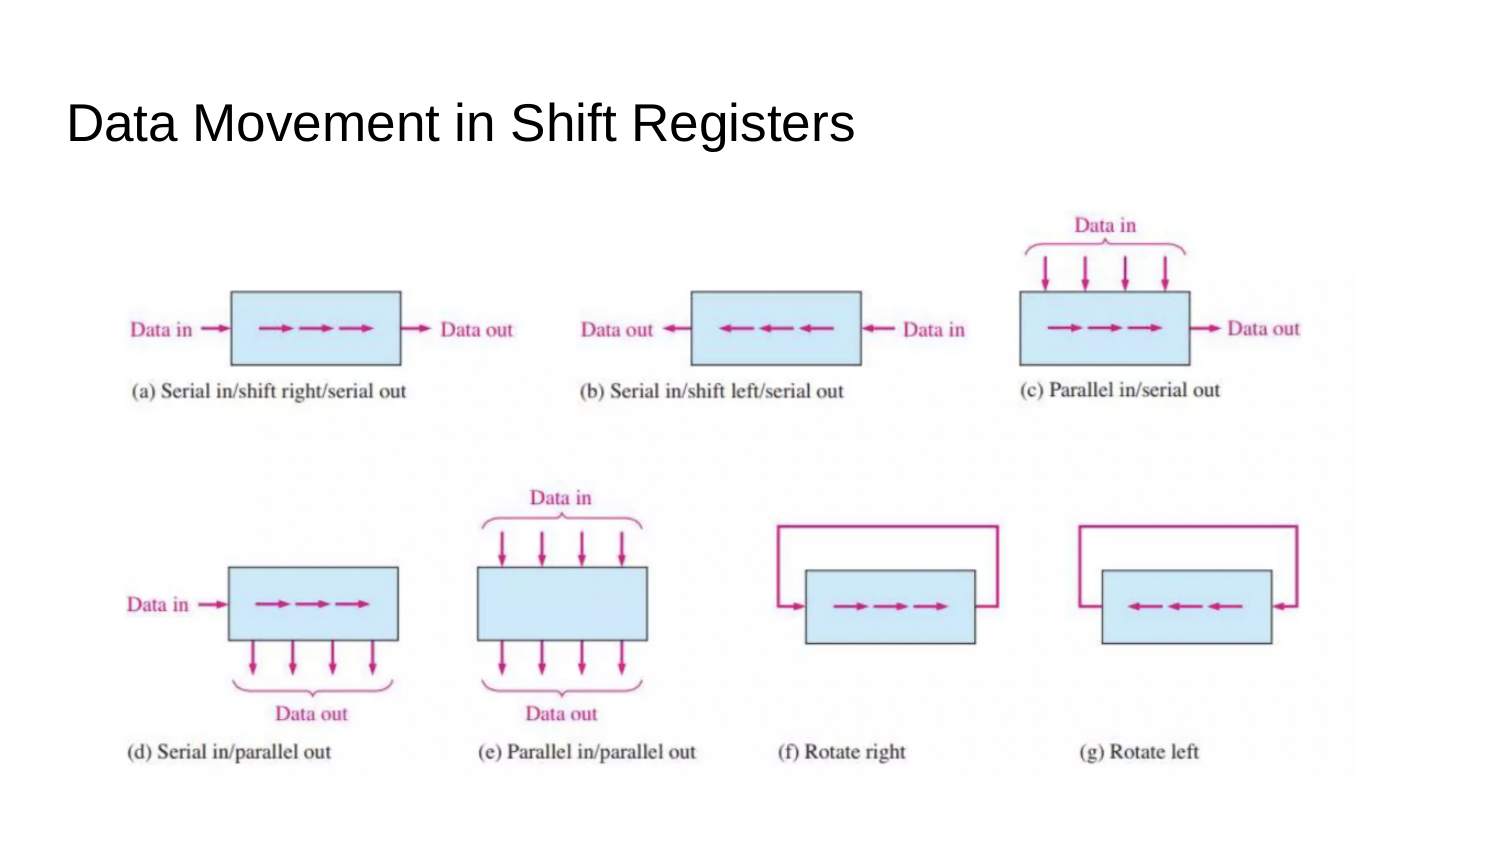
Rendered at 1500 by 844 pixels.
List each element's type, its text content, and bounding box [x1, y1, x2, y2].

title Data Movement in Shift Registers [51, 72, 1449, 167]
picture [50, 188, 1356, 783]
